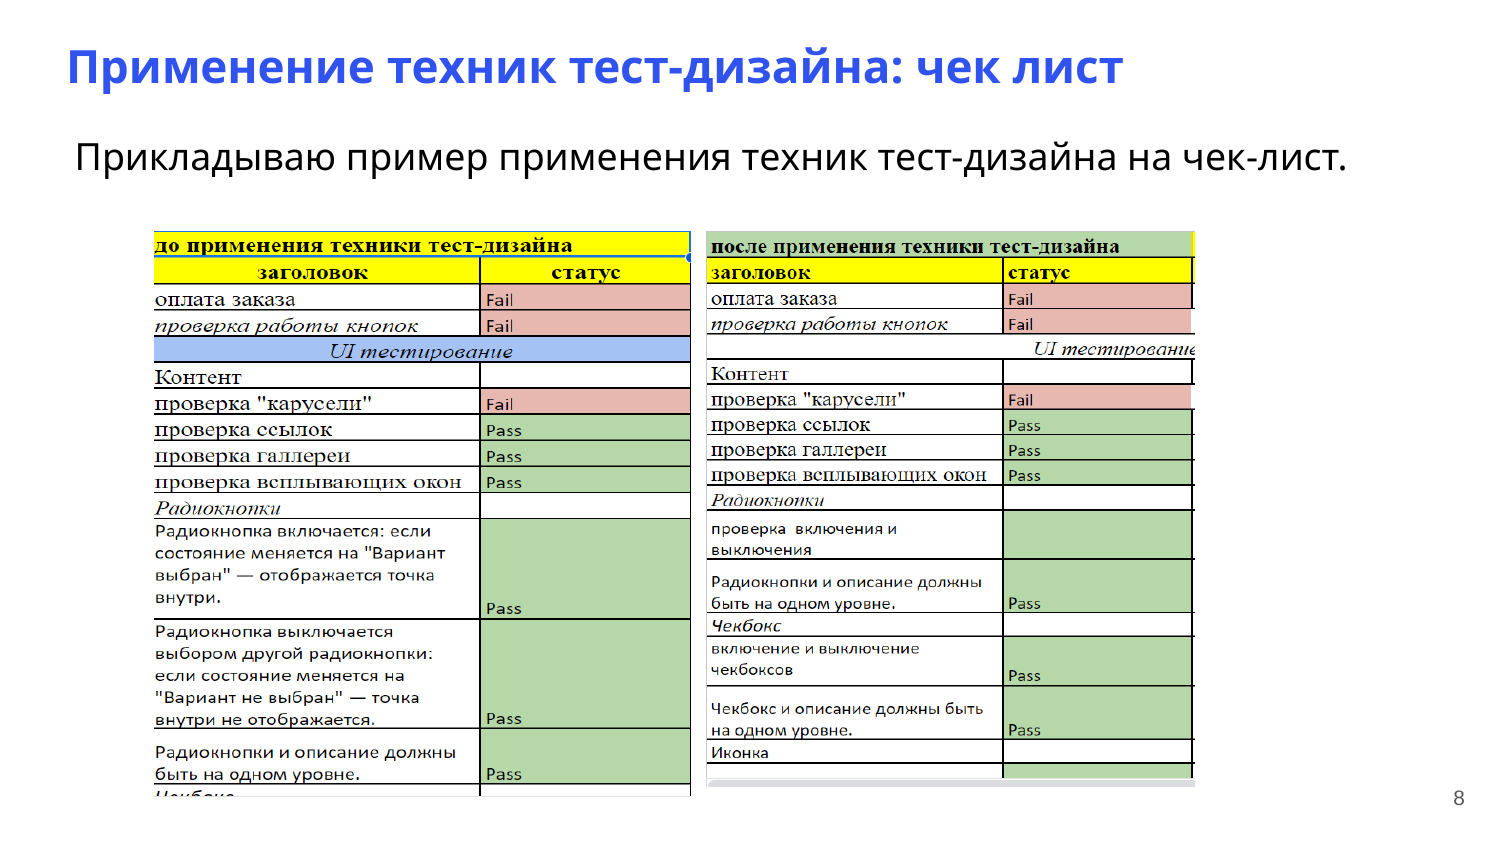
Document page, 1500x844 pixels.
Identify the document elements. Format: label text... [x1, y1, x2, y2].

title Применение техник тест-дизайна: чек лист [51, 23, 1449, 117]
picture [154, 231, 691, 798]
slide_number ‹#› [1424, 771, 1480, 824]
text_box Прикладываю пример применения техник тест-дизайна на чек-лист. [59, 125, 1449, 186]
picture [706, 230, 1195, 787]
